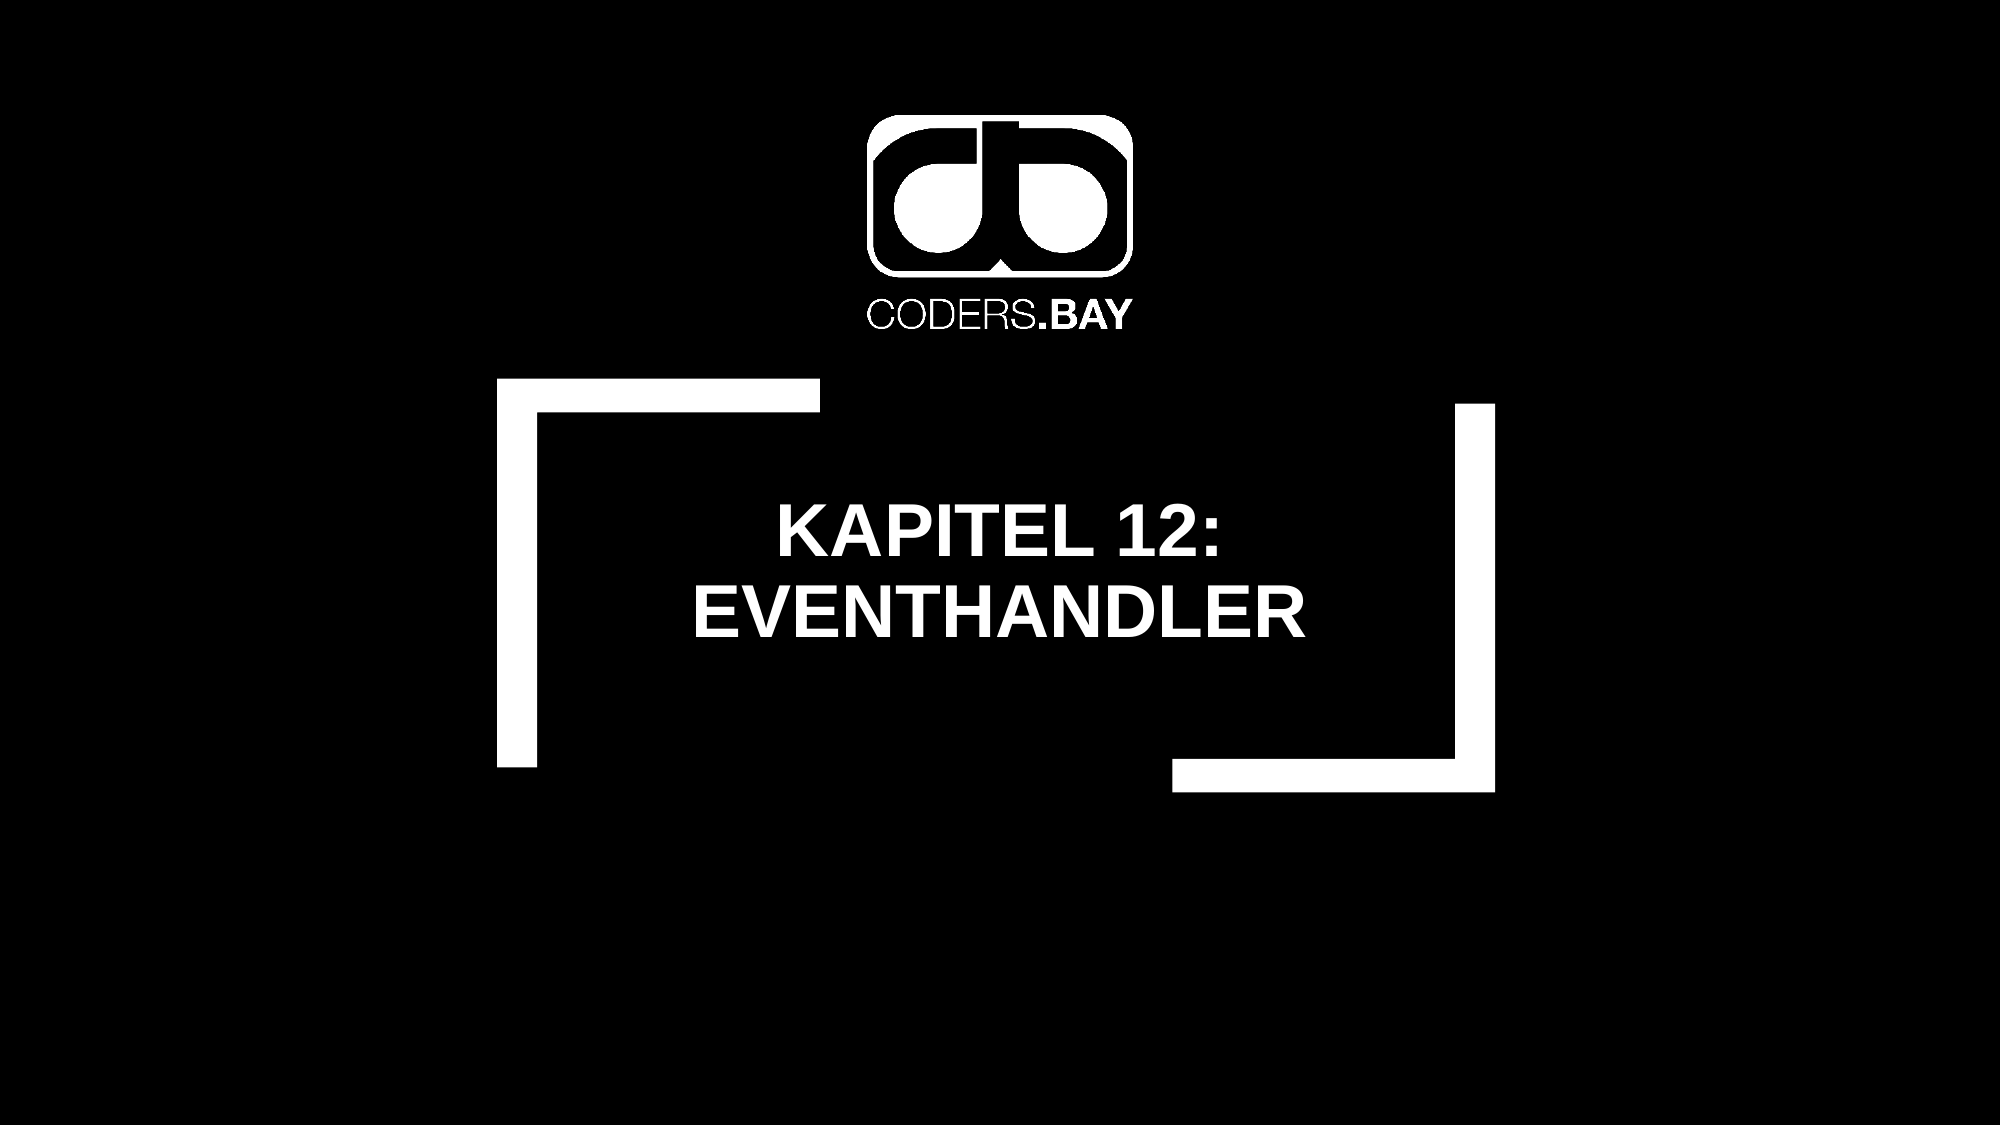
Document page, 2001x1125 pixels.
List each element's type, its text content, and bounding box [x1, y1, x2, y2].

title Kapitel 12: Eventhandler [553, 442, 1447, 704]
picture [867, 115, 1133, 329]
